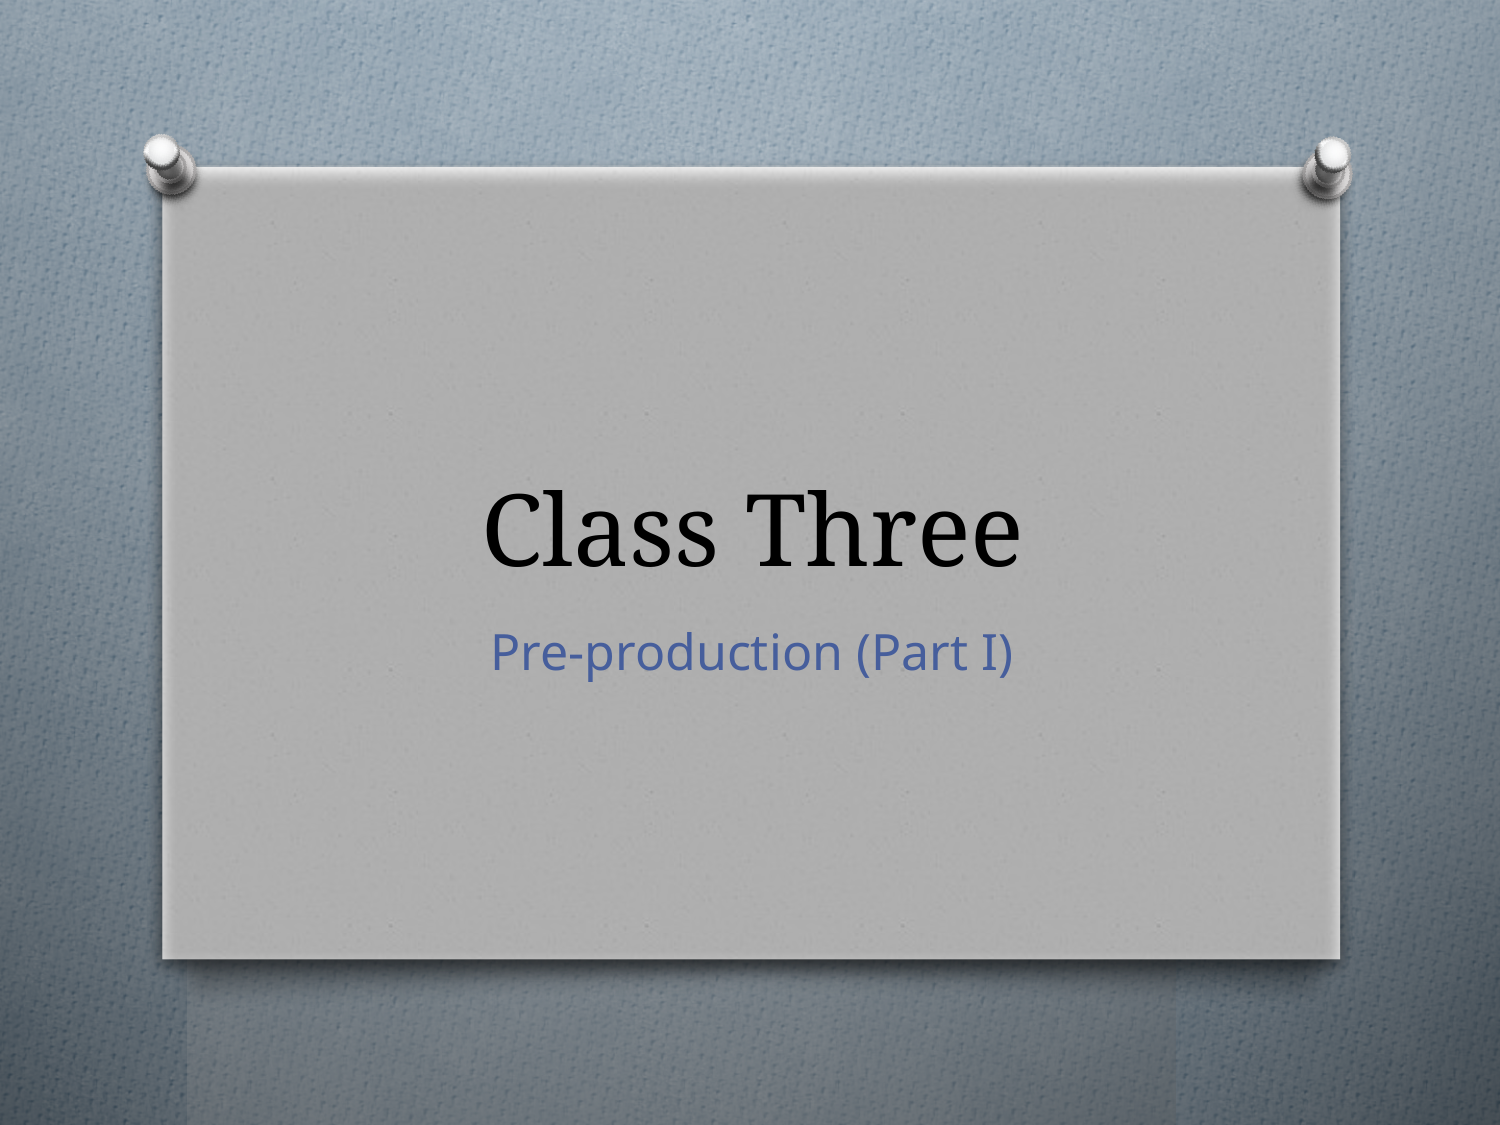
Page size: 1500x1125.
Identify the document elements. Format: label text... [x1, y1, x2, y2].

picture [112, 100, 235, 224]
subtitle Pre-production (Part I) [283, 612, 1221, 863]
picture [1274, 109, 1396, 230]
title Class Three [283, 294, 1223, 595]
